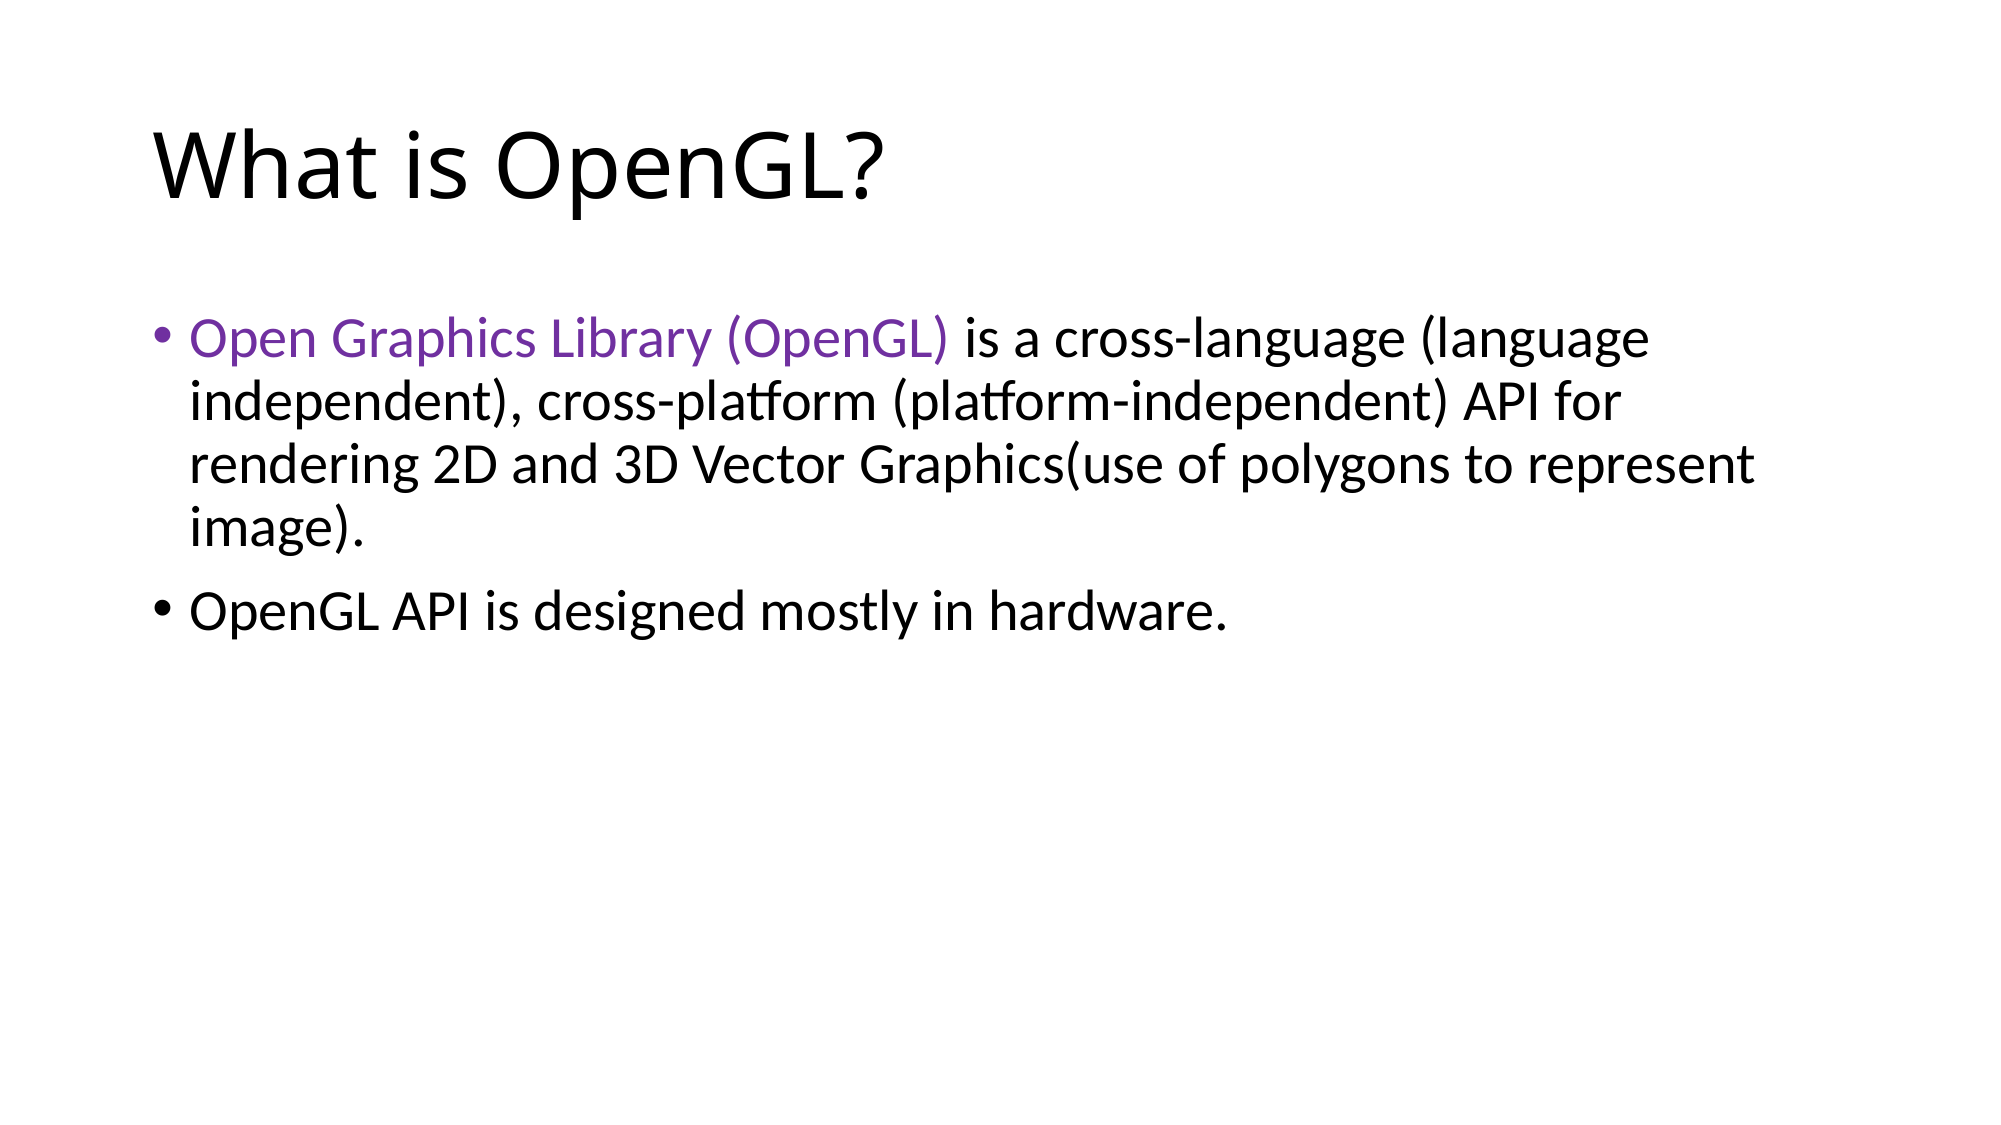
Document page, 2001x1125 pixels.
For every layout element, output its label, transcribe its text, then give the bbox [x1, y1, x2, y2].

title What is OpenGL? [137, 59, 1863, 278]
list Open Graphics Library (OpenGL) is a cross-language (language independent), cross-platform (platform-independent) API for rendering 2D and 3D Vector Graphics(use of polygons to represent image). OpenGL API is designed mostly in hardware. [137, 299, 1863, 1014]
